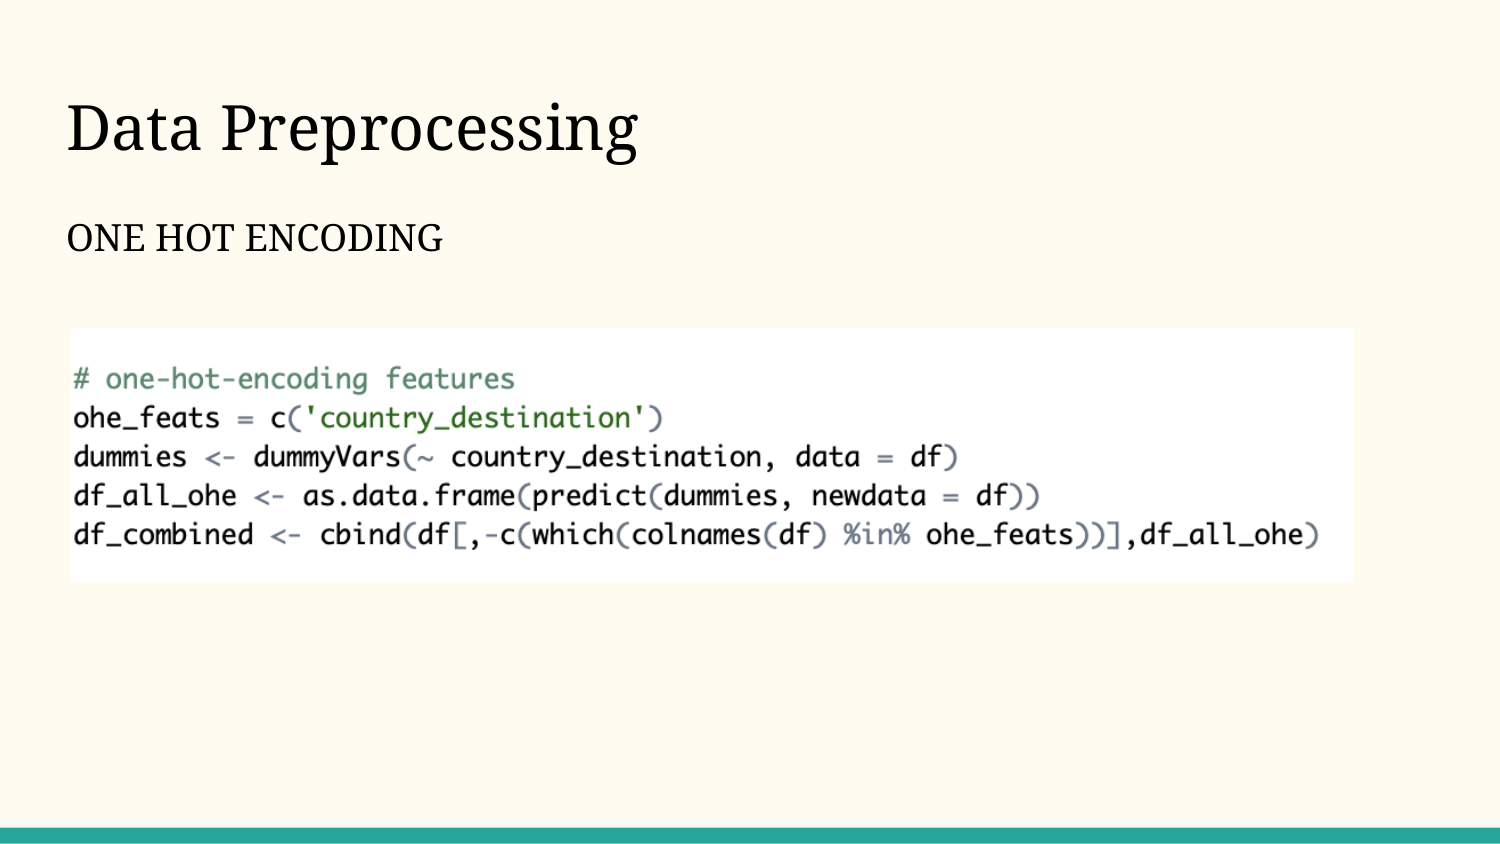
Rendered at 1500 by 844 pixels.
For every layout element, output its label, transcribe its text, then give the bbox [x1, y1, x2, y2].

picture [70, 328, 1354, 582]
list ONE HOT ENCODING [51, 192, 1449, 750]
title Data Preprocessing [51, 72, 1449, 174]
